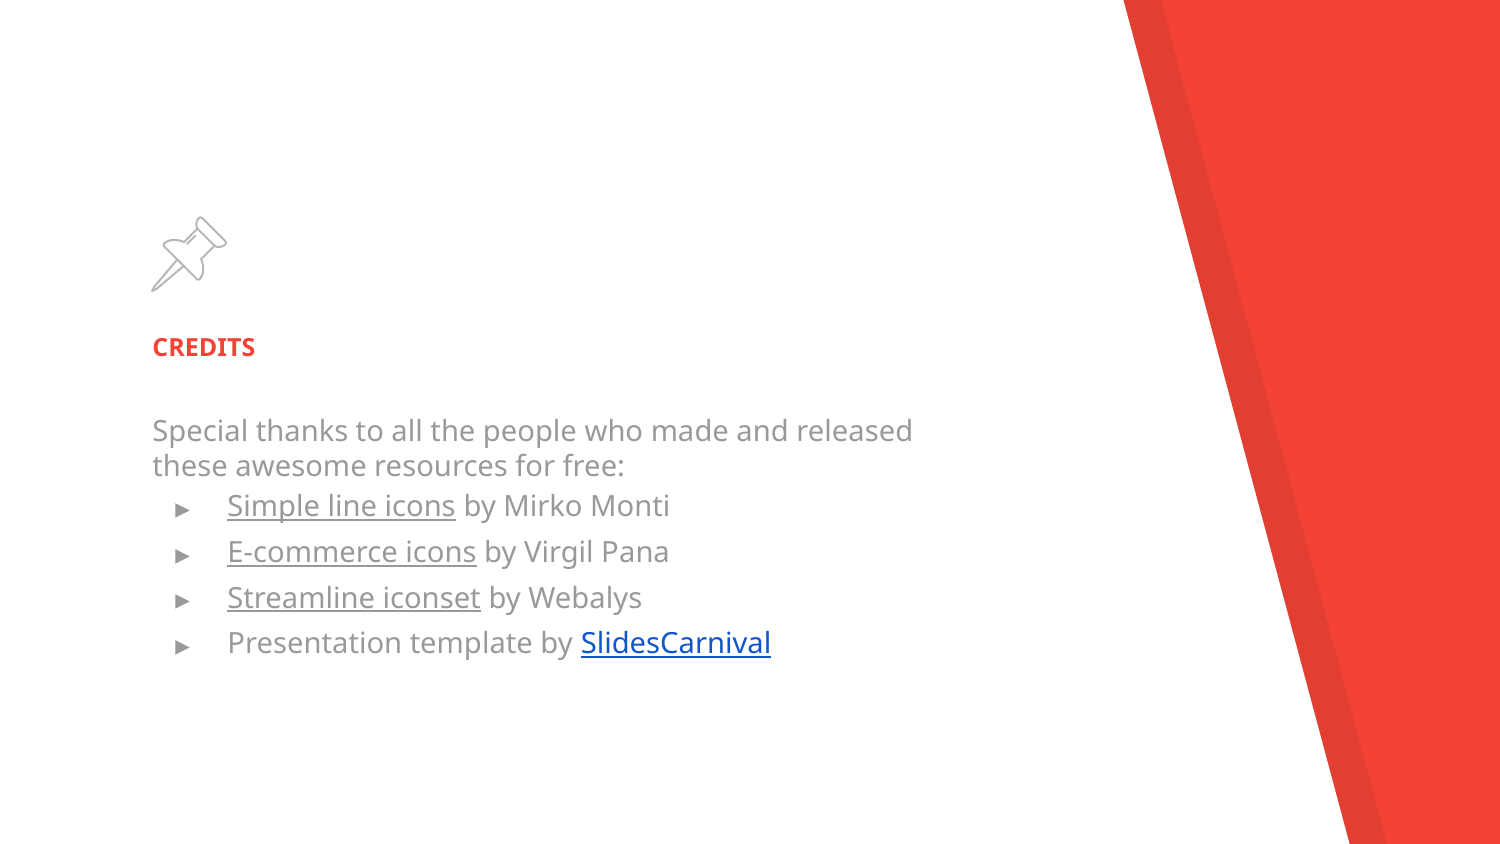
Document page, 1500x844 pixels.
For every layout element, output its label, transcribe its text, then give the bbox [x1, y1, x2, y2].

list Special thanks to all the people who made and released these awesome resources for free: Simple line icons by Mirko Monti E-commerce icons by Virgil Pana Streamline iconset by Webalys Presentation template by SlidesCarnival [137, 396, 1011, 767]
title CREDITS [137, 296, 1011, 377]
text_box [151, 217, 227, 292]
